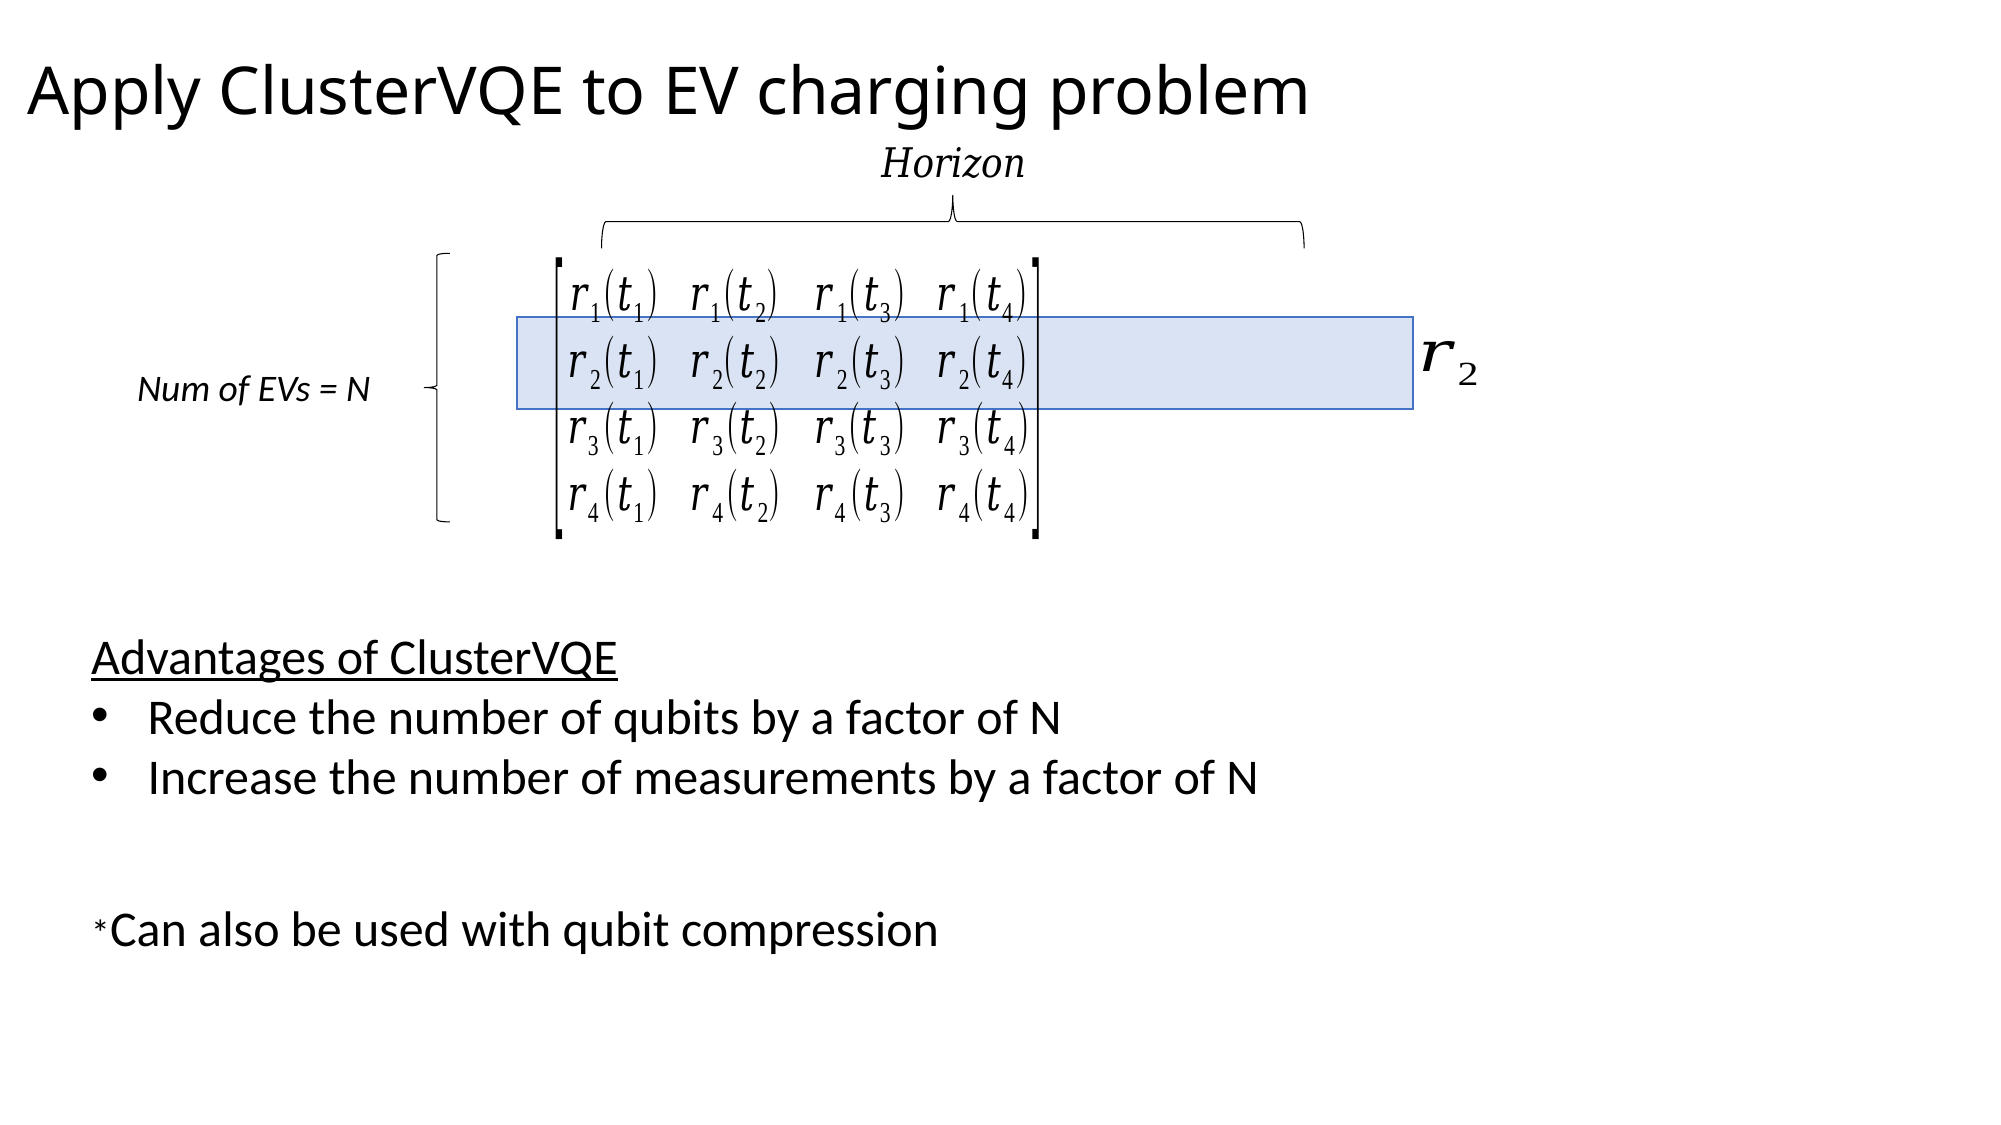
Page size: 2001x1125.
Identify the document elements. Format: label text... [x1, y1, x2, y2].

text_box [1039, 316, 1414, 410]
title Apply ClusterVQE to EV charging problem [12, 15, 1513, 137]
text_box *Can also be used with qubit compression [76, 889, 1240, 964]
text_box Advantages of ClusterVQE Reduce the number of qubits by a factor of N Increase the number of measurements by a factor of N [76, 616, 1623, 812]
text_box [423, 252, 450, 523]
text_box [557, 316, 1037, 410]
text_box [516, 316, 556, 410]
text_box [601, 194, 1305, 249]
text_box Num of EVs = N [122, 357, 408, 417]
